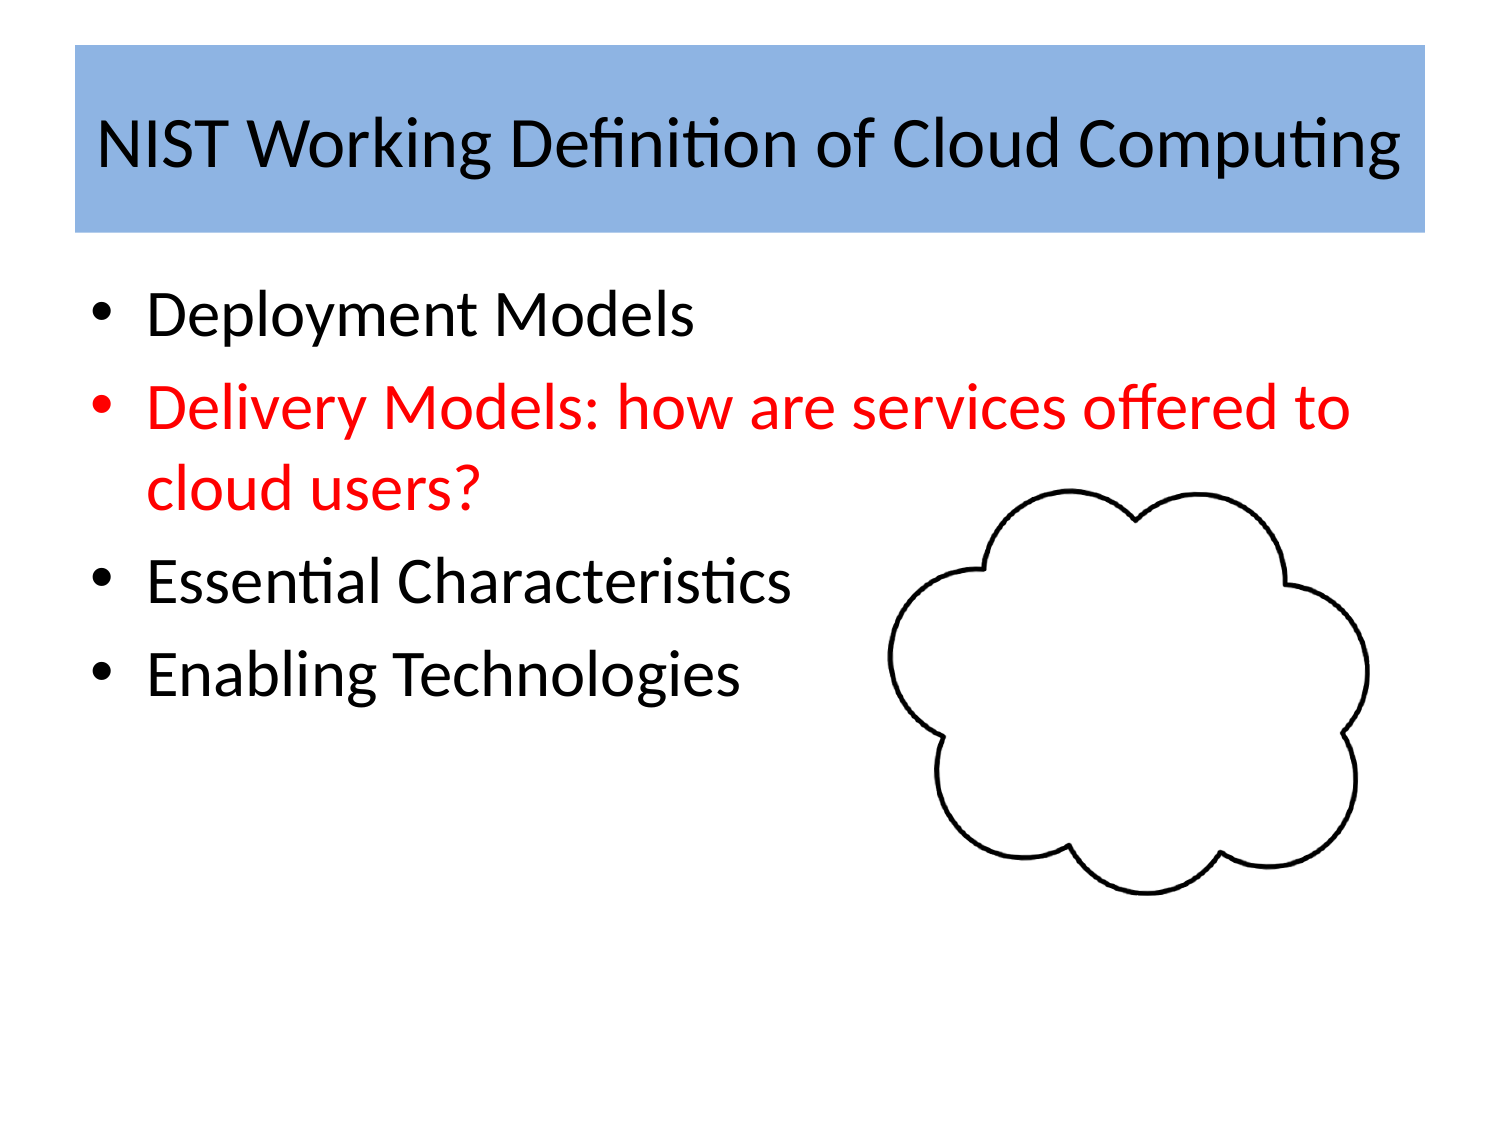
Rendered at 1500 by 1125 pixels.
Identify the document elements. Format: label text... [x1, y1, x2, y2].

list Deployment Models Delivery Models: how are services offered to cloud users? Essential Characteristics Enabling Technologies [75, 262, 1425, 1005]
picture [887, 488, 1370, 897]
title NIST Working Definition of Cloud Computing [75, 45, 1425, 233]
